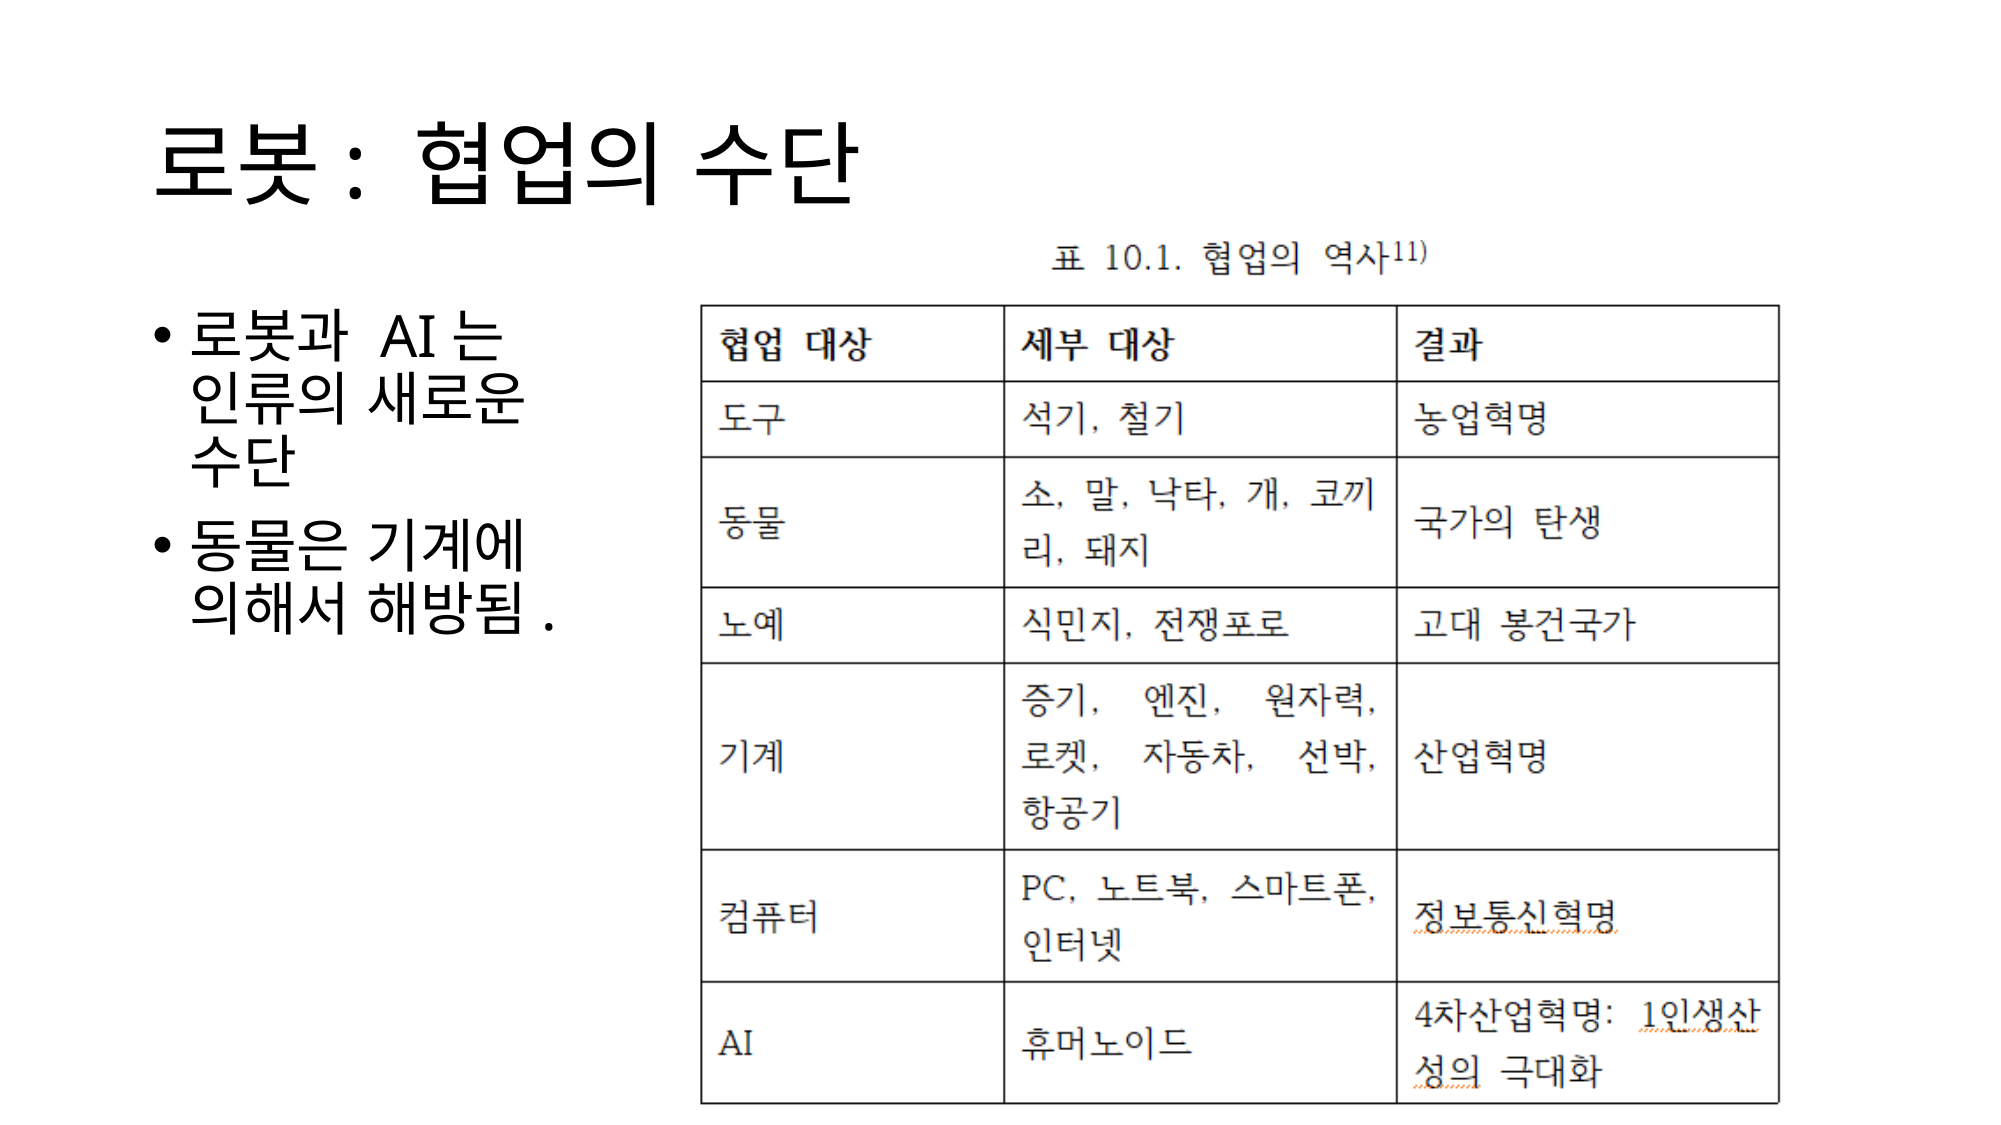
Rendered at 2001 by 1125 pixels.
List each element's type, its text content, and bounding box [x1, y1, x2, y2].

picture [648, 240, 1863, 1124]
list 로봇과 AI는 인류의 새로운 수단 동물은 기계에 의해서 해방됨. [137, 299, 648, 1014]
title 로봇: 협업의 수단 [137, 59, 1863, 278]
